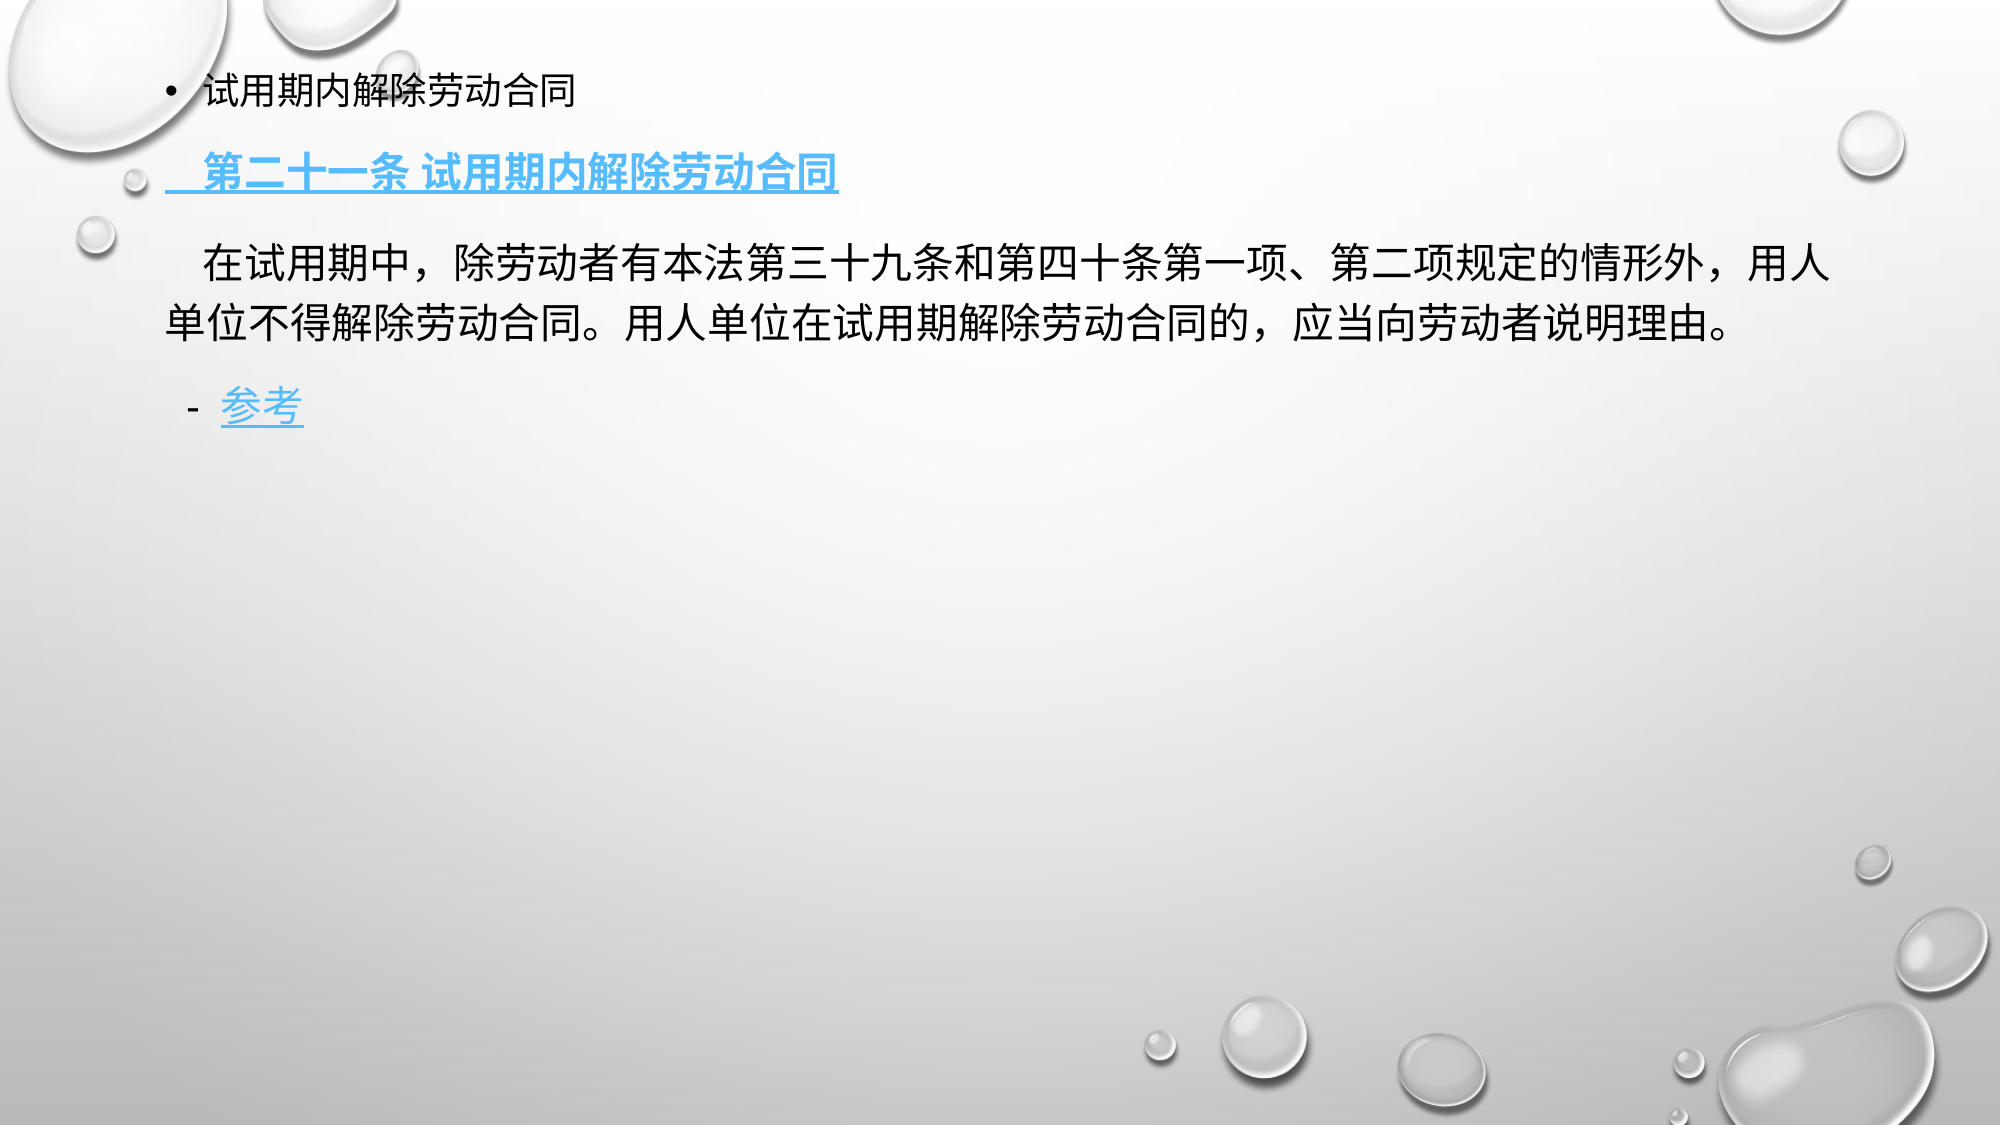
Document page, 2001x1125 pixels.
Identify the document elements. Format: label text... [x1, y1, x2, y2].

picture [0, 0, 2000, 1125]
list 试用期内解除劳动合同 第二十一条 试用期内解除劳动合同 在试用期中，除劳动者有本法第三十九条和第四十条第一项、第二项规定的情形外，用人单位不得解除劳动合同。用人单位在试用期解除劳动合同的，应当向劳动者说明理由。 - 参考 [149, 64, 1850, 950]
